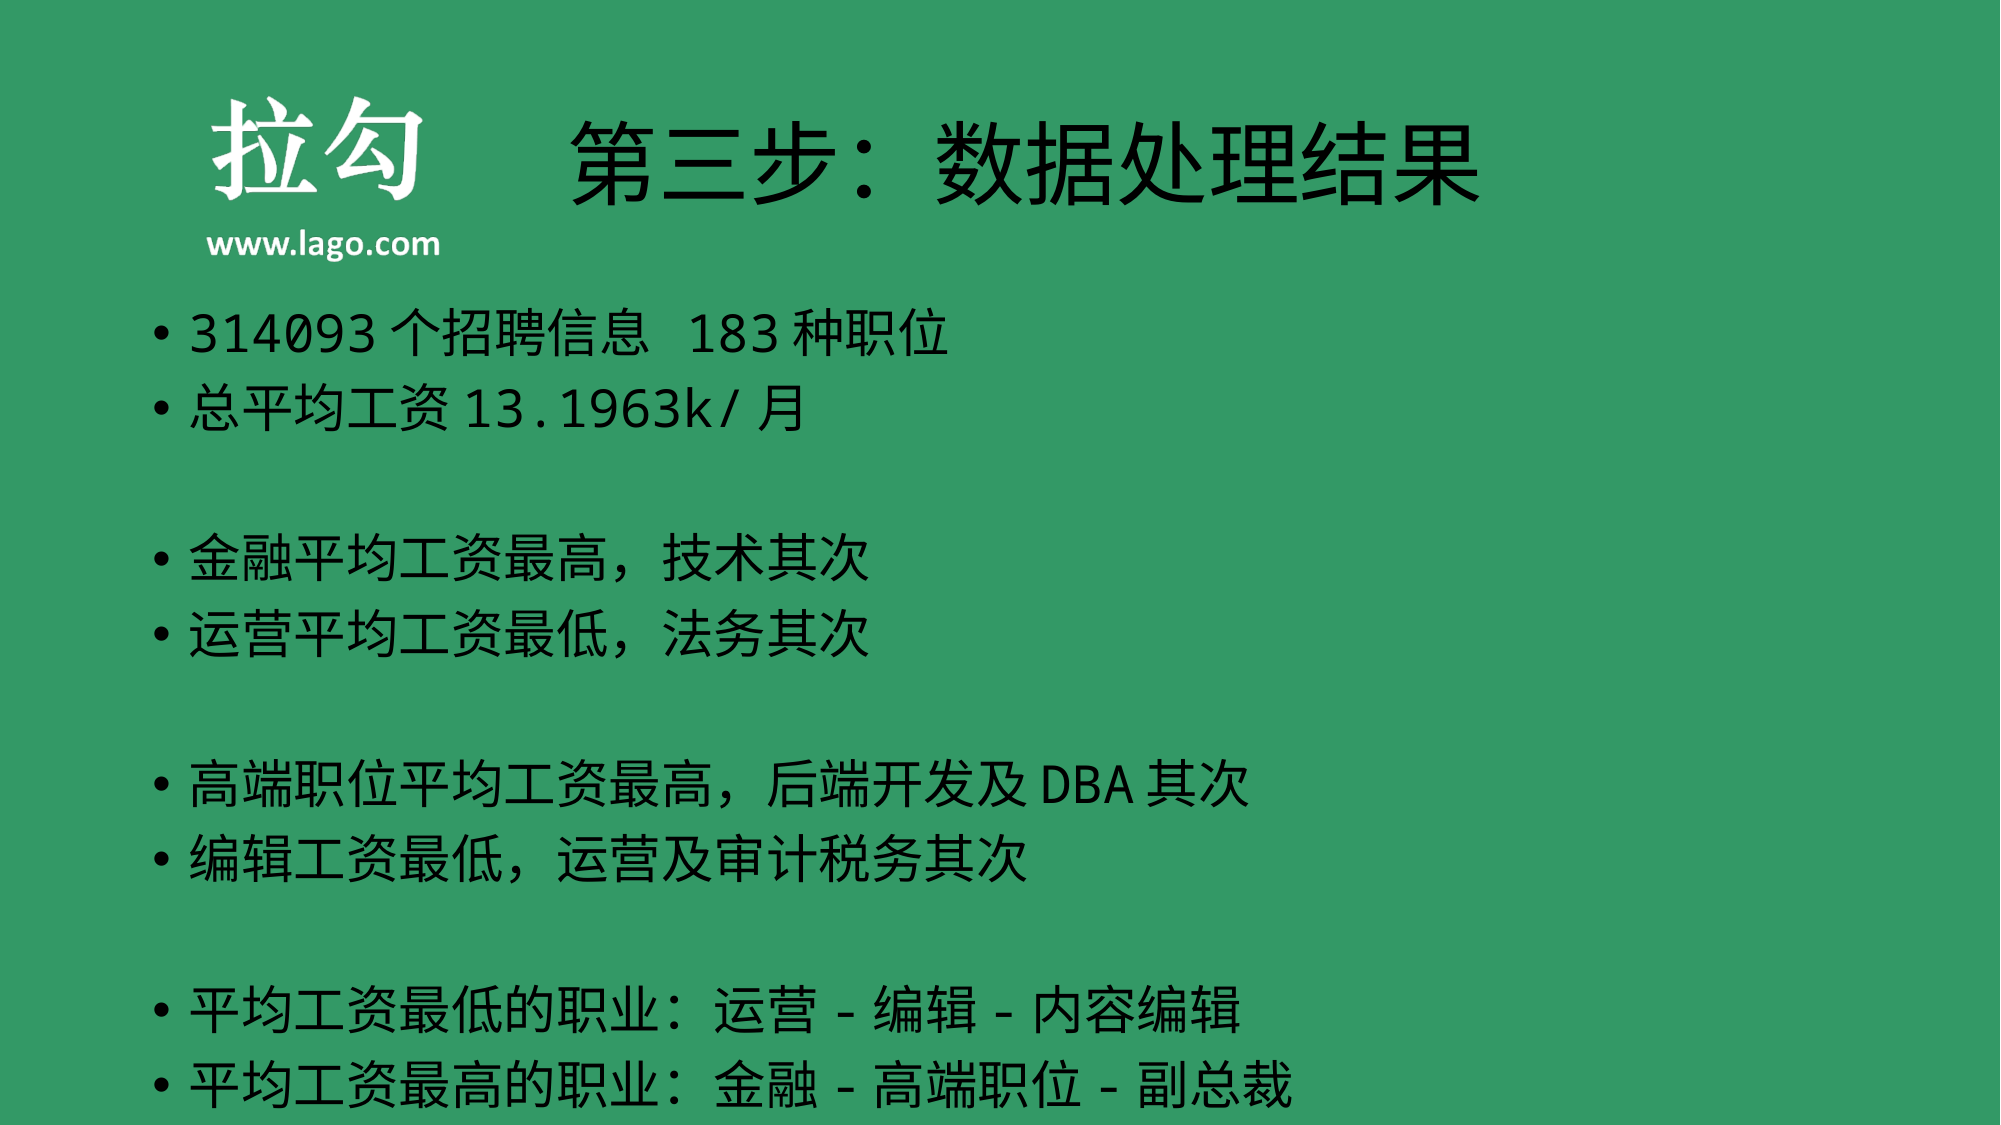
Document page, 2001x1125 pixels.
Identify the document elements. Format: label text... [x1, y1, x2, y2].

picture [137, 39, 503, 289]
list 314093个招聘信息 183种职位 总平均工资13.1963k/月 金融平均工资最高，技术其次 运营平均工资最低，法务其次 高端职位平均工资最高，后端开发及DBA其次 编辑工资最低，运营及审计税务其次 平均工资最低的职业：运营-编辑-内容编辑 平均工资最高的职业：金融-高端职位-副总裁 [137, 299, 1863, 1125]
title 第三步：数据处理结果 [551, 59, 1863, 278]
